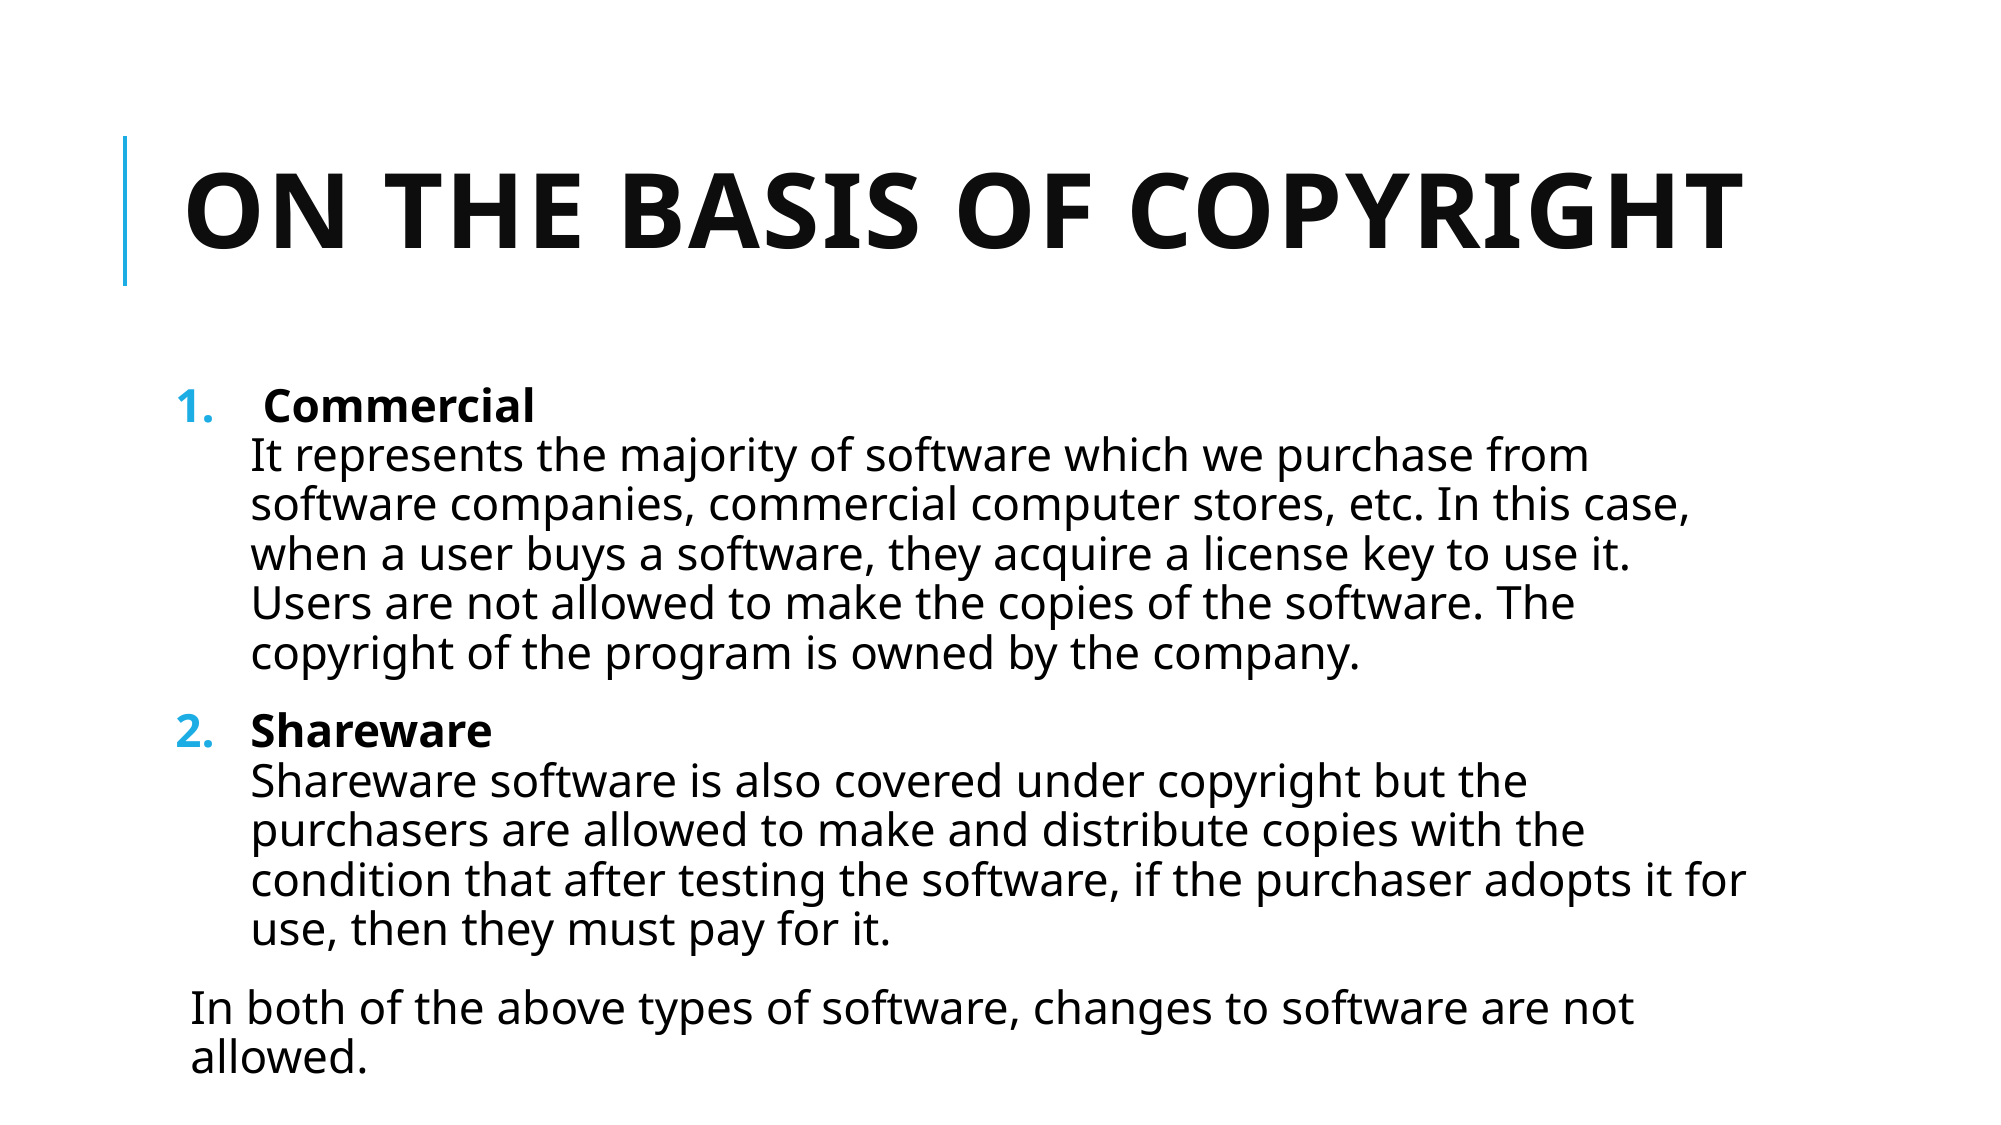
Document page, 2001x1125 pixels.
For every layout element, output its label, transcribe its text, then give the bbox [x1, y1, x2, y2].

title On the basis of copyright [168, 96, 1763, 342]
list Commercial It represents the majority of software which we purchase from software companies, commercial computer stores, etc. In this case, when a user buys a software, they acquire a license key to use it. Users are not allowed to make the copies of the software. The copyright of the program is owned by the company. Shareware Shareware software is also covered under copyright but the purchasers are allowed to make and distribute copies with the condition that after testing the software, if the purchaser adopts it for use, then they must pay for it. In both of the above types of software, changes to software are not allowed. [168, 375, 1763, 1035]
